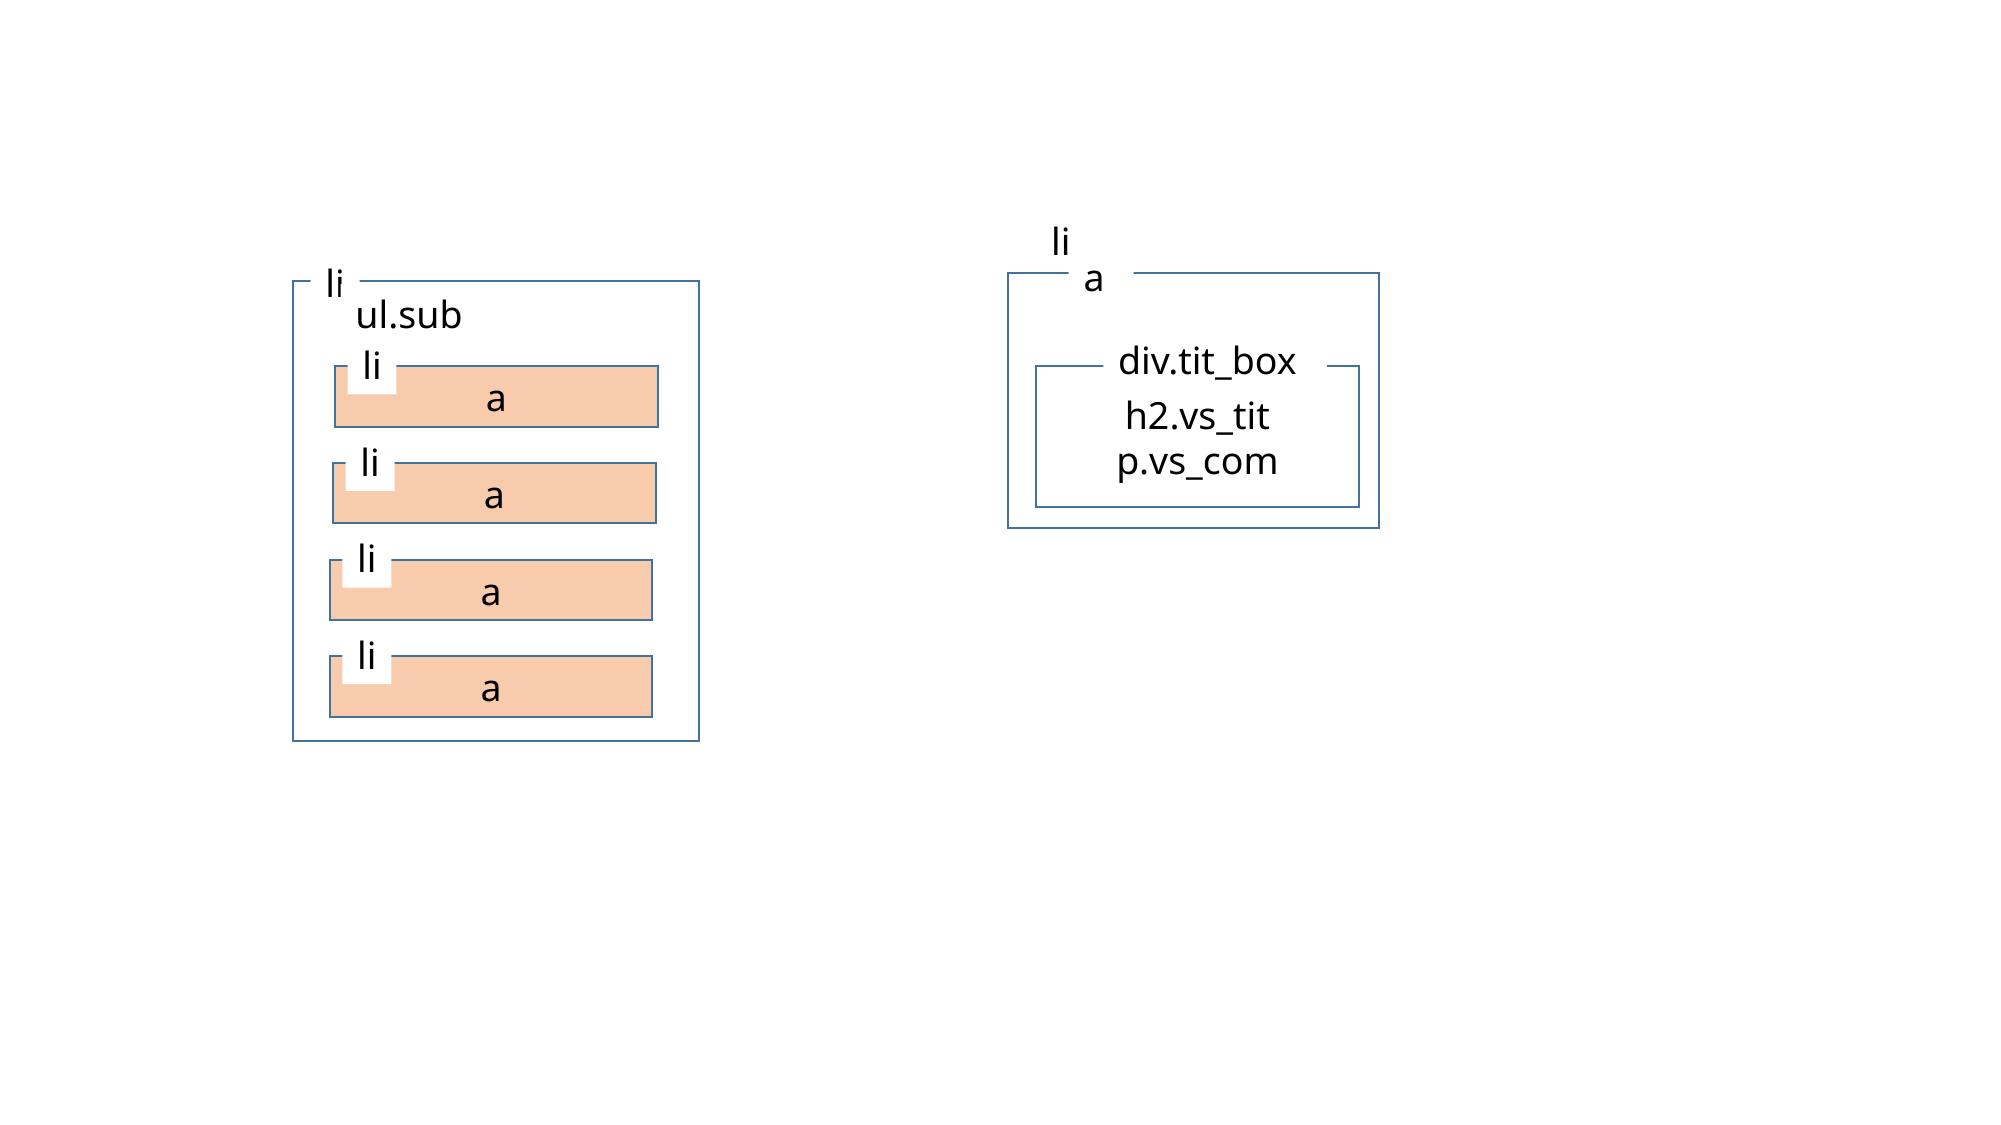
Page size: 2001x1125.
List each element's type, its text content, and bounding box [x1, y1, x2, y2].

text_box [1007, 272, 1380, 529]
text_box li [1036, 211, 1102, 271]
text_box div.tit_box [1103, 329, 1327, 390]
text_box h2.vs_tit p.vs_com [1035, 365, 1360, 508]
text_box a [1068, 246, 1134, 307]
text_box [292, 252, 700, 742]
